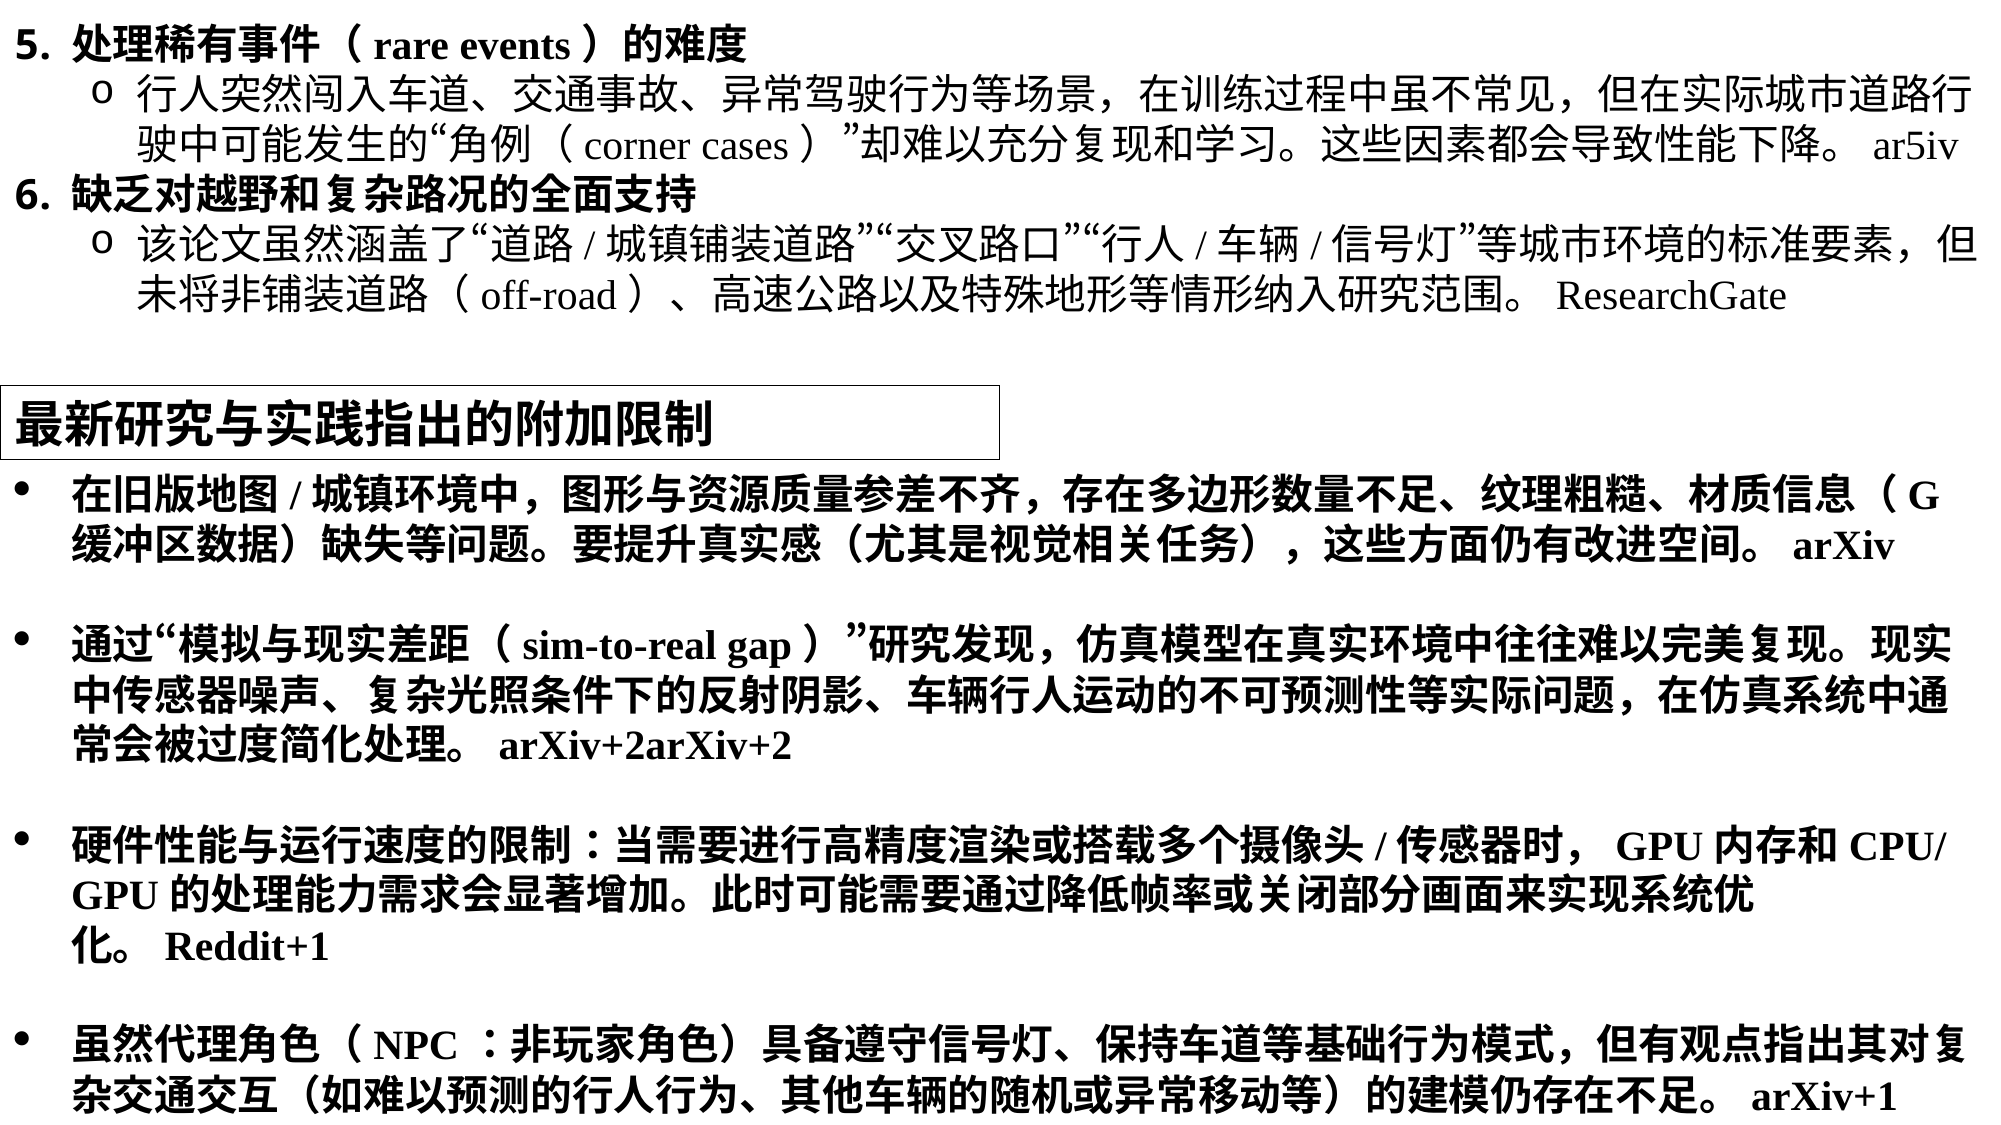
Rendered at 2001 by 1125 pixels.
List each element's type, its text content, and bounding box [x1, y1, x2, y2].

text_box 在旧版地图/城镇环境中，图形与资源质量参差不齐，存在多边形数量不足、纹理粗糙、材质信息（G缓冲区数据）缺失等问题。要提升真实感（尤其是视觉相关任务），这些方面仍有改进空间。arXiv 通过“模拟与现实差距（sim-to-real gap）”研究发现，仿真模型在真实环境中往往难以完美复现。现实中传感器噪声、复杂光照条件下的反射阴影、车辆行人运动的不可预测性等实际问题，在仿真系统中通常会被过度简化处理。arXiv+2arXiv+2 硬件性能与运行速度的限制：当需要进行高精度渲染或搭载多个摄像头/传感器时，GPU内存和CPU/GPU的处理能力需求会显著增加。此时可能需要通过降低帧率或关闭部分画面来实现系统优化。Reddit+1 虽然代理角色（NPC：非玩家角色）具备遵守信号灯、保持车道等基础行为模式，但有观点指出其对复杂交通交互（如难以预测的行人行为、其他车辆的随机或异常移动等）的建模仍存在不足。arXiv+1 [0, 460, 2000, 1125]
text_box 最新研究与实践指出的附加限制 [0, 385, 1000, 460]
text_box 处理稀有事件（rare events）的难度 行人突然闯入车道、交通事故、异常驾驶行为等场景，在训练过程中虽不常见，但在实际城市道路行驶中可能发生的“角例（corner cases）”却难以充分复现和学习。这些因素都会导致性能下降。ar5iv 缺乏对越野和复杂路况的全面支持 该论文虽然涵盖了“道路/城镇铺装道路”“交叉路口”“行人/车辆/信号灯”等城市环境的标准要素，但未将非铺装道路（off-road）、高速公路以及特殊地形等情形纳入研究范围。ResearchGate [0, 10, 2000, 325]
